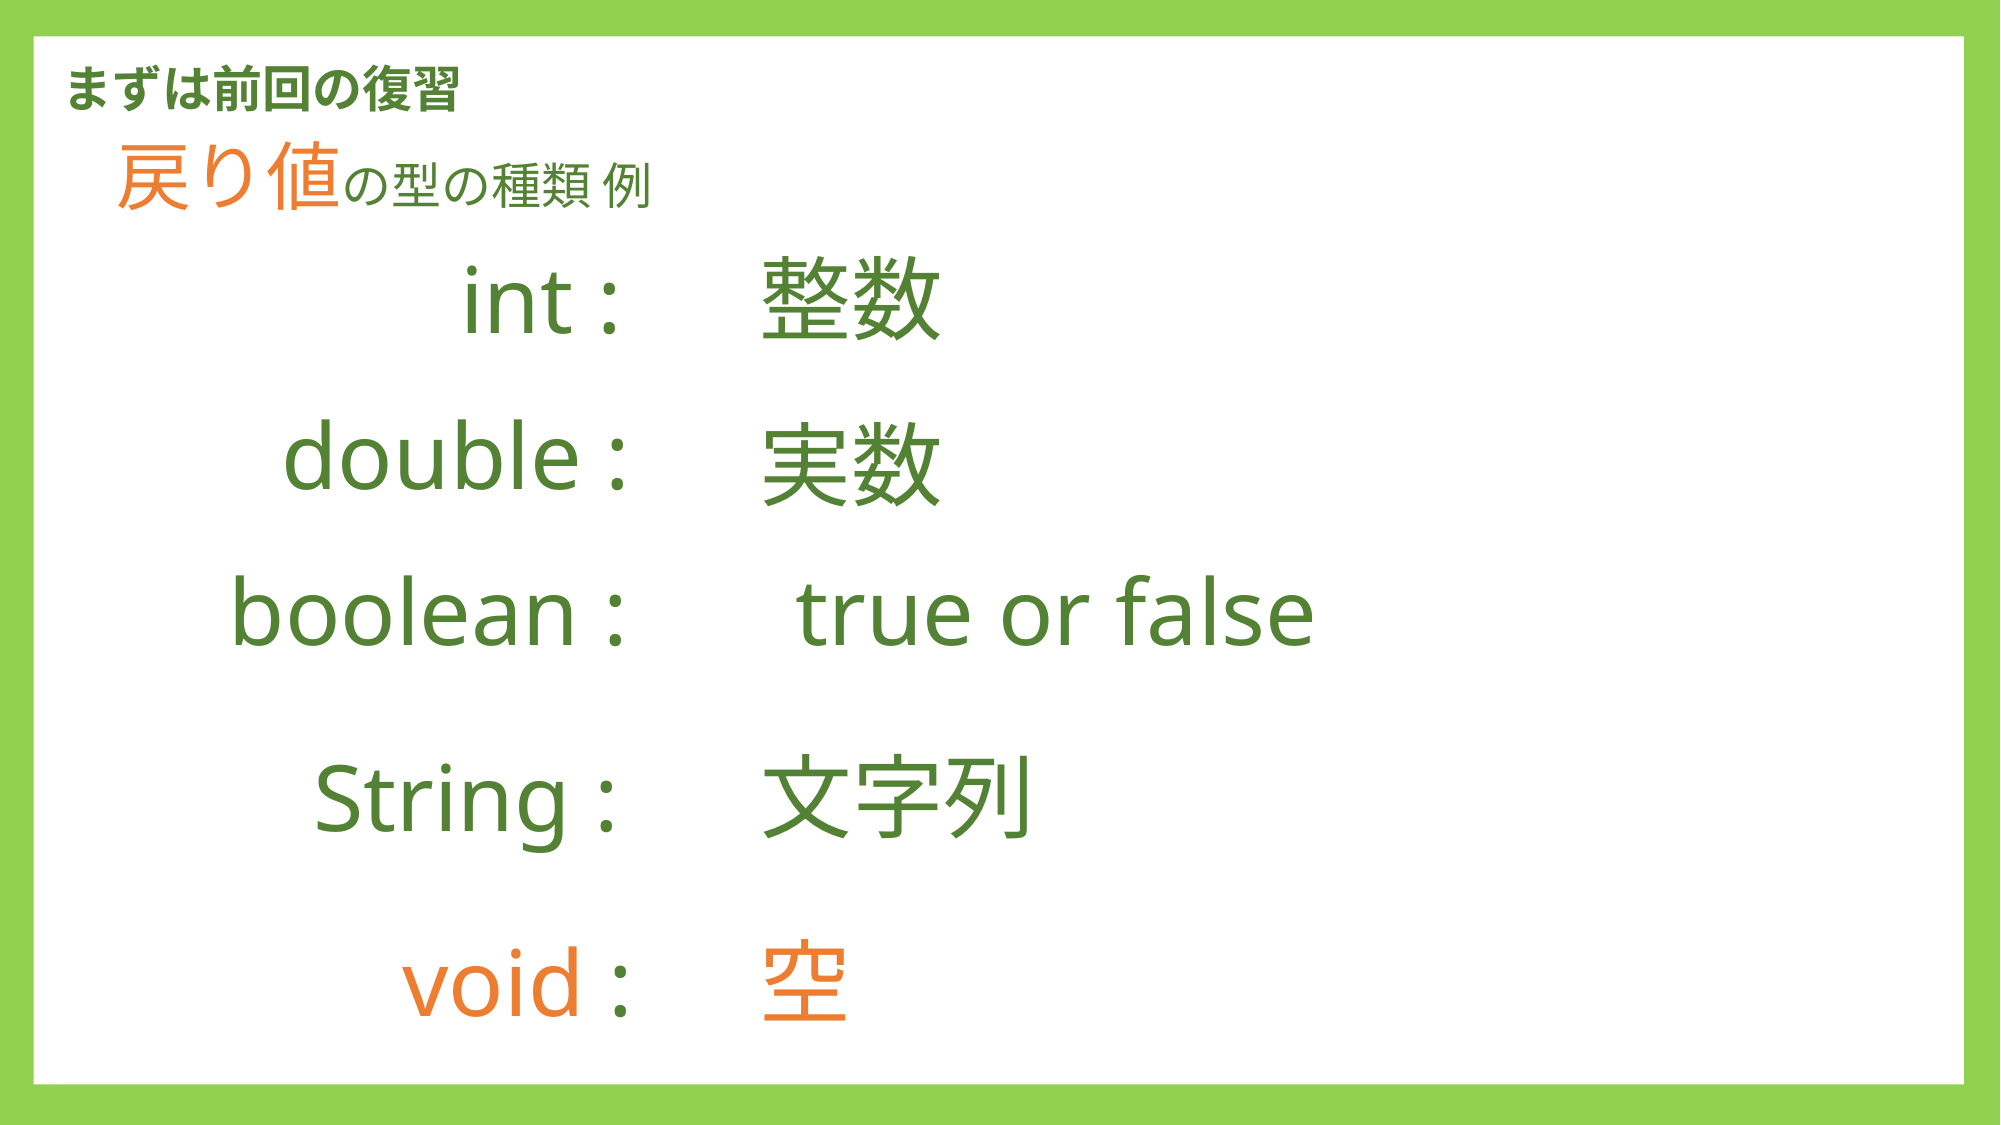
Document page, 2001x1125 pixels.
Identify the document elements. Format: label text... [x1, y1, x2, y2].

text_box void : [387, 917, 649, 1043]
text_box true or false [780, 546, 1334, 672]
text_box 戻り値の型の種類 例 [101, 122, 668, 228]
text_box 空 [744, 917, 867, 1043]
text_box String : [298, 731, 635, 857]
text_box int : [445, 234, 638, 360]
text_box まずは前回の復習 [47, 50, 477, 126]
text_box double : [266, 390, 646, 516]
text_box 文字列 [745, 731, 1051, 857]
text_box 実数 [745, 399, 959, 525]
text_box boolean : [213, 546, 644, 672]
text_box 整数 [745, 234, 959, 360]
